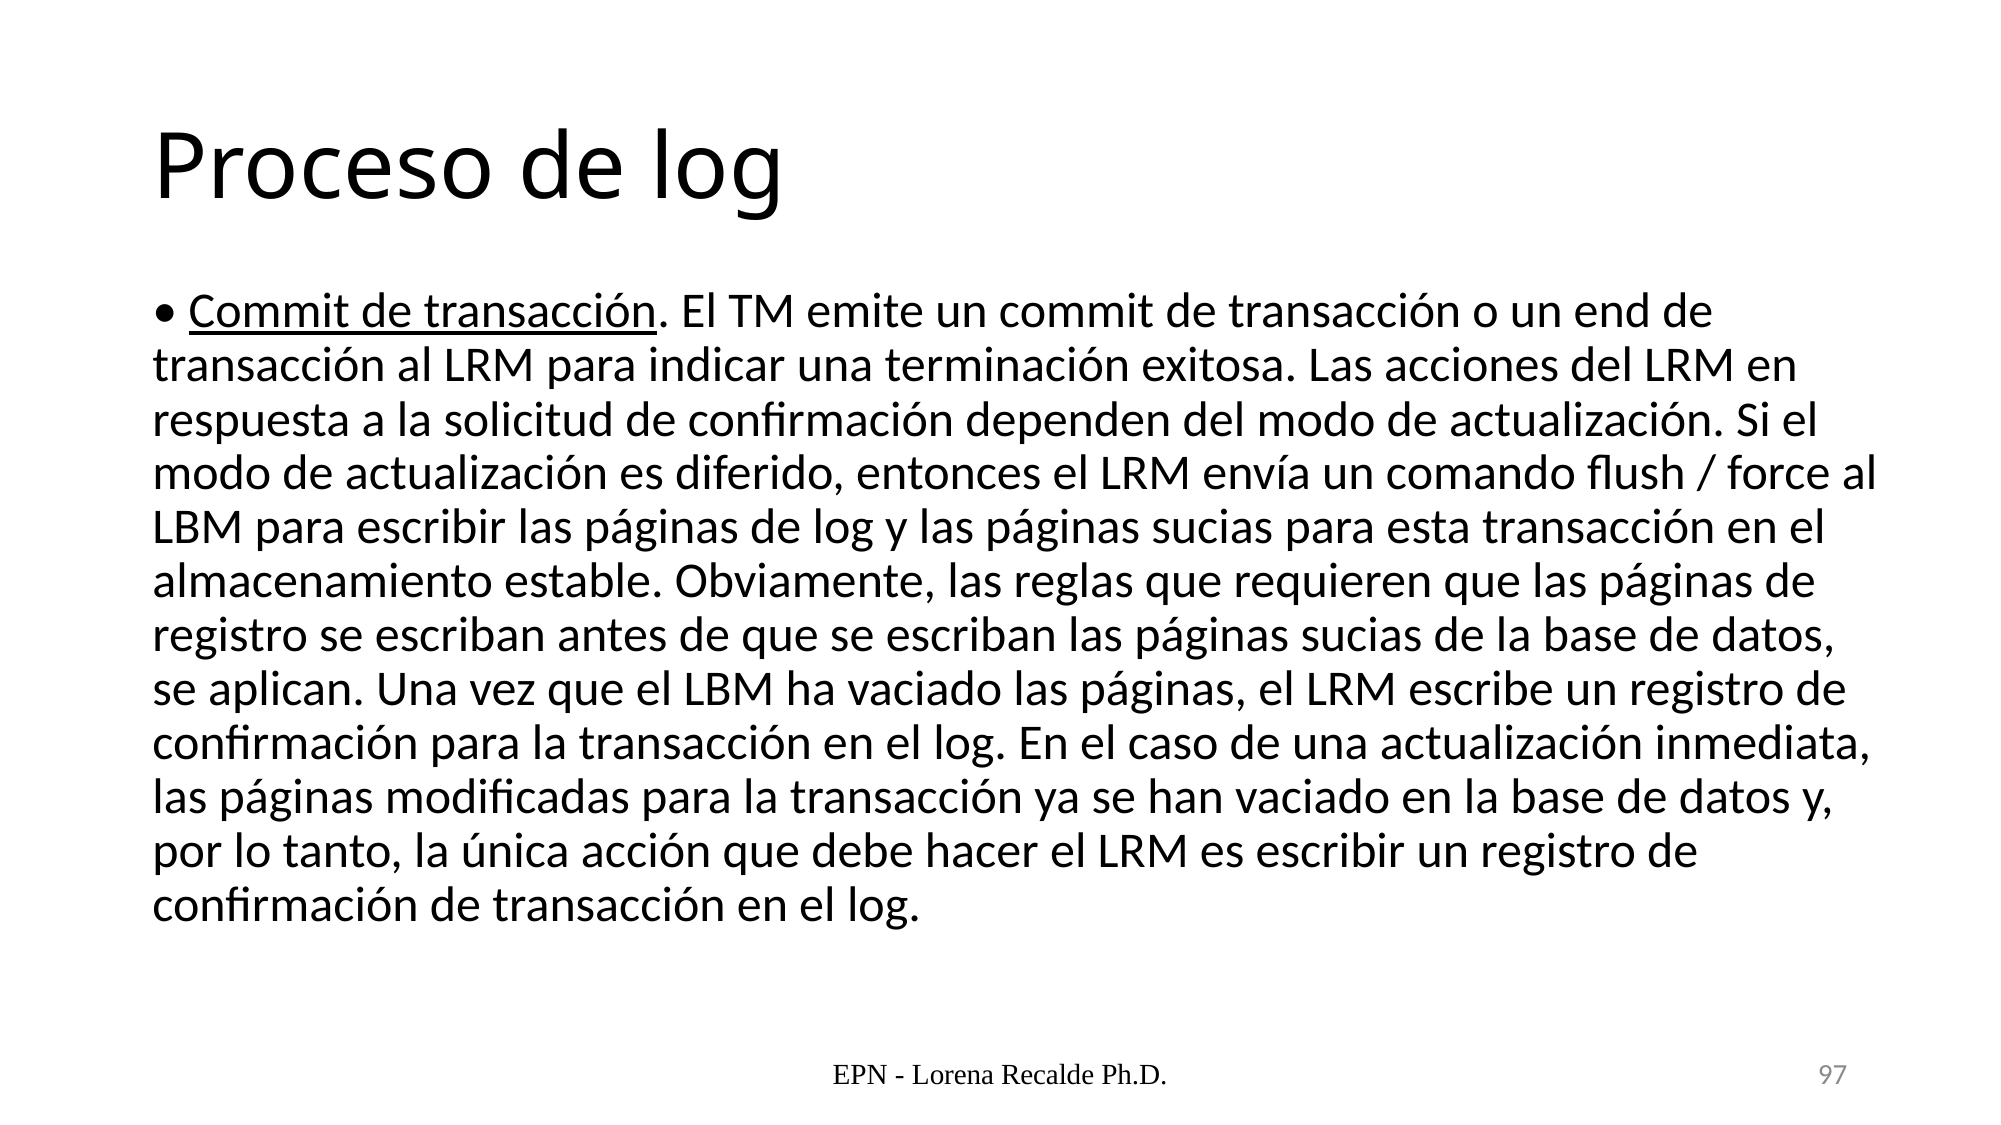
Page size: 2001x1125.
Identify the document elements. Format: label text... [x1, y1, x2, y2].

footer EPN - Lorena Recalde Ph.D. [662, 1042, 1338, 1103]
list • Commit de transacción. El TM emite un commit de transacción o un end de transacción al LRM para indicar una terminación exitosa. Las acciones del LRM en respuesta a la solicitud de confirmación dependen del modo de actualización. Si el modo de actualización es diferido, entonces el LRM envía un comando flush / force al LBM para escribir las páginas de log y las páginas sucias para esta transacción en el almacenamiento estable. Obviamente, las reglas que requieren que las páginas de registro se escriban antes de que se escriban las páginas sucias de la base de datos, se aplican. Una vez que el LBM ha vaciado las páginas, el LRM escribe un registro de confirmación para la transacción en el log. En el caso de una actualización inmediata, las páginas modificadas para la transacción ya se han vaciado en la base de datos y, por lo tanto, la única acción que debe hacer el LRM es escribir un registro de confirmación de transacción en el log. [137, 277, 1902, 1043]
title Proceso de log [137, 59, 1863, 278]
slide_number 97 [1412, 1042, 1863, 1103]
